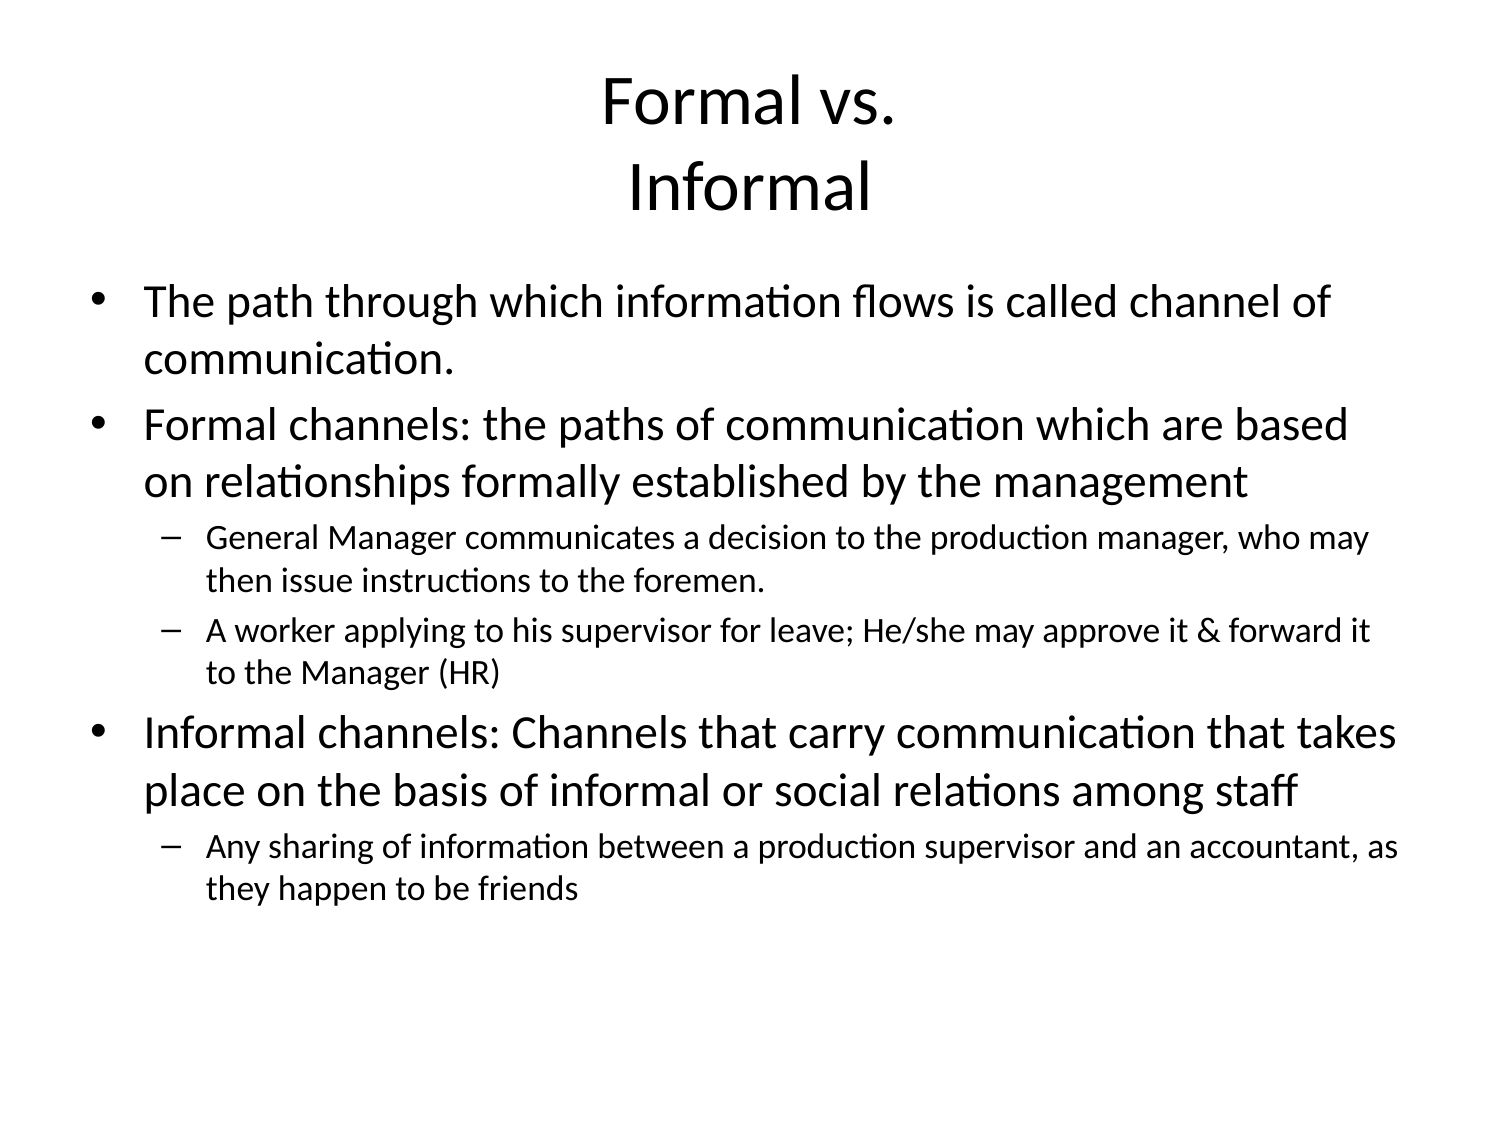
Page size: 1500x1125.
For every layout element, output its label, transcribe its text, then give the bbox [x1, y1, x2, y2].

list The path through which information flows is called channel of communication. Formal channels: the paths of communication which are based on relationships formally established by the management General Manager communicates a decision to the production manager, who may then issue instructions to the foremen. A worker applying to his supervisor for leave; He/she may approve it & forward it to the Manager (HR) Informal channels: Channels that carry communication that takes place on the basis of informal or social relations among staff Any sharing of information between a production supervisor and an accountant, as they happen to be friends [75, 262, 1425, 1005]
title Formal vs. Informal [75, 45, 1425, 233]
